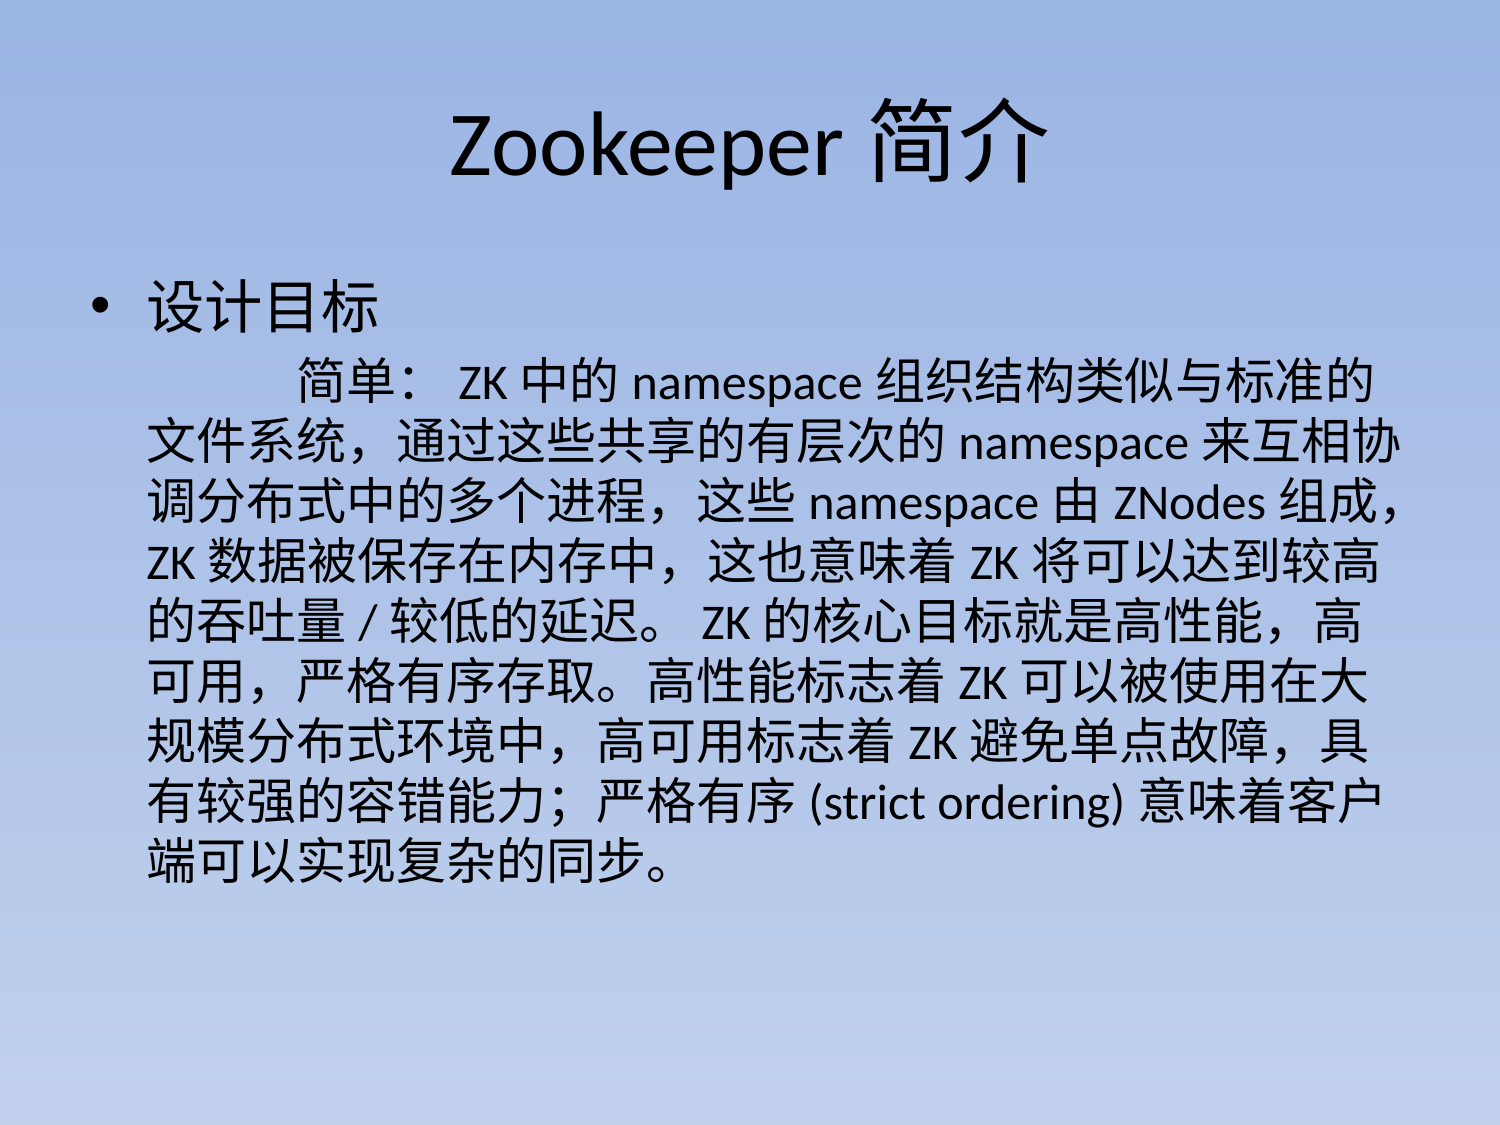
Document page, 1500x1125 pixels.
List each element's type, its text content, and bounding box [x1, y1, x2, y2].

list 设计目标 简单：ZK中的namespace组织结构类似与标准的文件系统，通过这些共享的有层次的namespace来互相协调分布式中的多个进程，这些namespace由ZNodes组成，ZK数据被保存在内存中，这也意味着ZK将可以达到较高的吞吐量/较低的延迟。ZK的核心目标就是高性能，高可用，严格有序存取。高性能标志着ZK可以被使用在大规模分布式环境中，高可用标志着ZK避免单点故障，具有较强的容错能力；严格有序(strict ordering)意味着客户端可以实现复杂的同步。 [75, 262, 1425, 1005]
title Zookeeper简介 [75, 45, 1425, 233]
